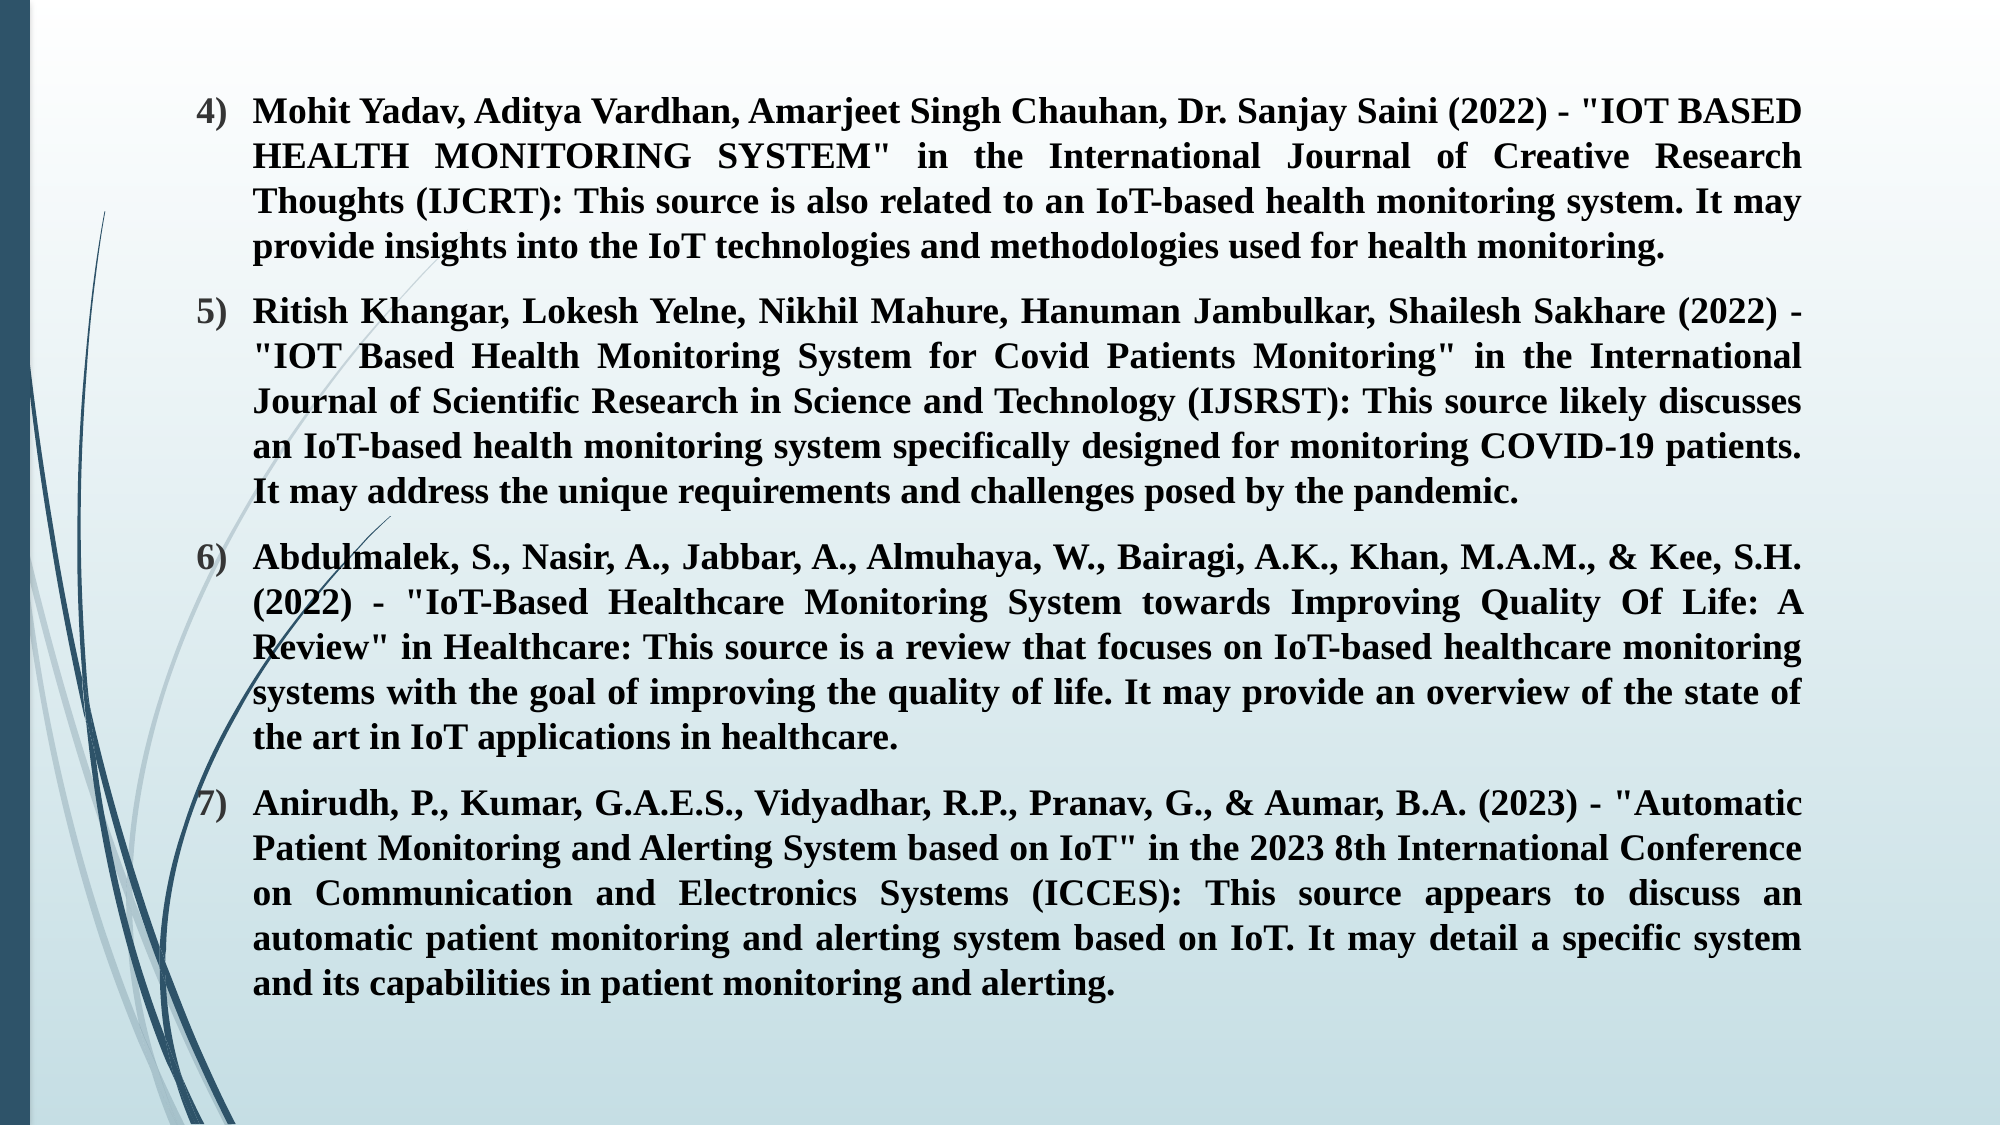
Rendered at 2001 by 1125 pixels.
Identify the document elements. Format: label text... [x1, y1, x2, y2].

list Mohit Yadav, Aditya Vardhan, Amarjeet Singh Chauhan, Dr. Sanjay Saini (2022) - "IOT BASED HEALTH MONITORING SYSTEM" in the International Journal of Creative Research Thoughts (IJCRT): This source is also related to an IoT-based health monitoring system. It may provide insights into the IoT technologies and methodologies used for health monitoring. Ritish Khangar, Lokesh Yelne, Nikhil Mahure, Hanuman Jambulkar, Shailesh Sakhare (2022) - "IOT Based Health Monitoring System for Covid Patients Monitoring" in the International Journal of Scientific Research in Science and Technology (IJSRST): This source likely discusses an IoT-based health monitoring system specifically designed for monitoring COVID-19 patients. It may address the unique requirements and challenges posed by the pandemic. Abdulmalek, S., Nasir, A., Jabbar, A., Almuhaya, W., Bairagi, A.K., Khan, M.A.M., & Kee, S.H. (2022) - "IoT-Based Healthcare Monitoring System towards Improving Quality Of Life: A Review" in Healthcare: This source is a review that focuses on IoT-based healthcare monitoring systems with the goal of improving the quality of life. It may provide an overview of the state of the art in IoT applications in healthcare. Anirudh, P., Kumar, G.A.E.S., Vidyadhar, R.P., Pranav, G., & Aumar, B.A. (2023) - "Automatic Patient Monitoring and Alerting System based on IoT" in the 2023 8th International Conference on Communication and Electronics Systems (ICCES): This source appears to discuss an automatic patient monitoring and alerting system based on IoT. It may detail a specific system and its capabilities in patient monitoring and alerting. [181, 78, 1819, 1047]
